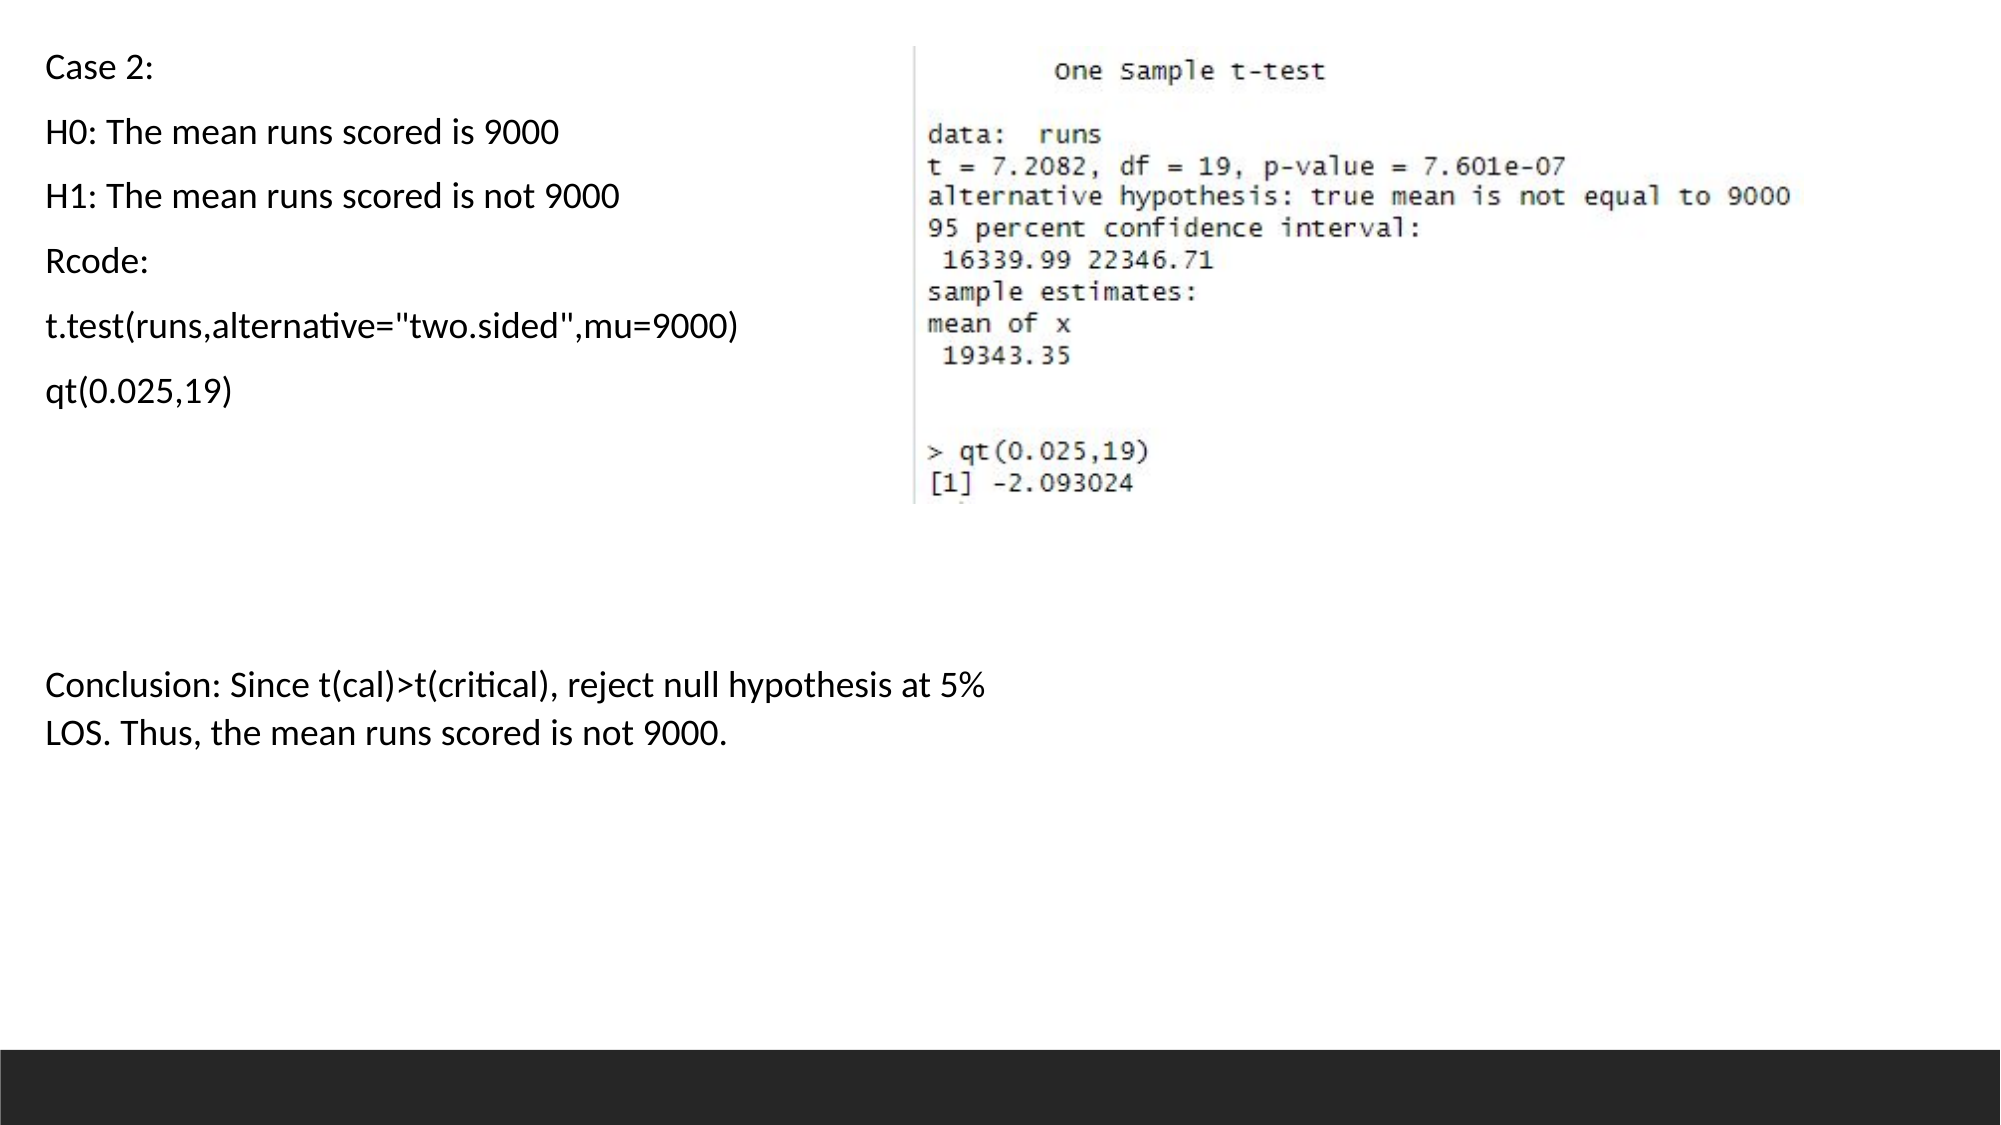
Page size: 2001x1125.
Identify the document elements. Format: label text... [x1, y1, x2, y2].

text_box Conclusion: Since t(cal)>t(critical), reject null hypothesis at 5% LOS. Thus, the mean runs scored is not 9000. [30, 649, 1031, 761]
text_box Case 2: H0: The mean runs scored is 9000 H1: The mean runs scored is not 9000 Rcode: t.test(runs,alternative="two.sided",mu=9000) qt(0.025,19) [30, 31, 1031, 419]
picture [912, 45, 1804, 504]
